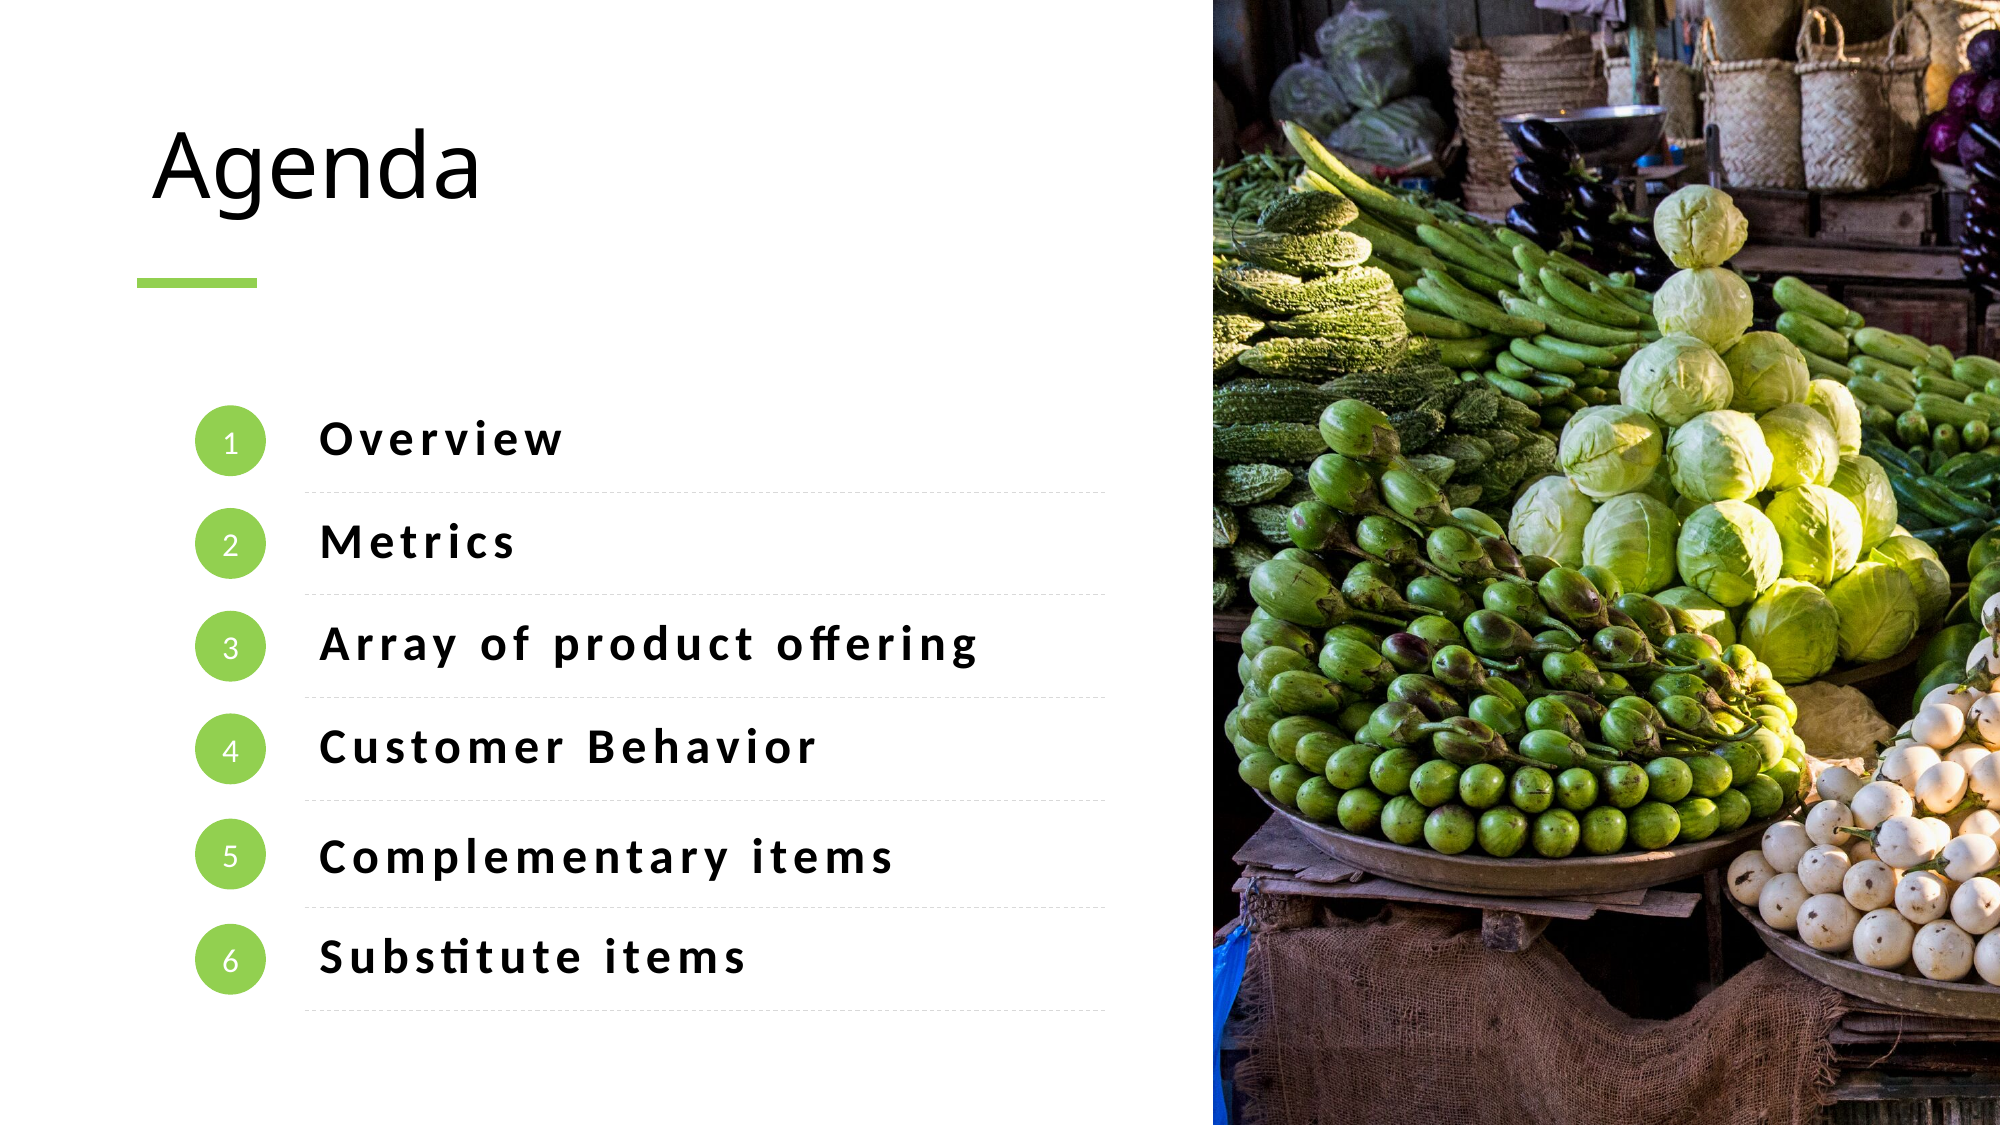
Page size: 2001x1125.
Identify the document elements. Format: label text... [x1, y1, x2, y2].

title Agenda [137, 59, 1213, 278]
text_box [195, 507, 1108, 579]
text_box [195, 405, 1108, 477]
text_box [195, 713, 1108, 785]
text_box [195, 610, 1108, 682]
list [1213, 0, 2000, 1125]
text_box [195, 923, 1108, 995]
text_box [195, 816, 1137, 892]
